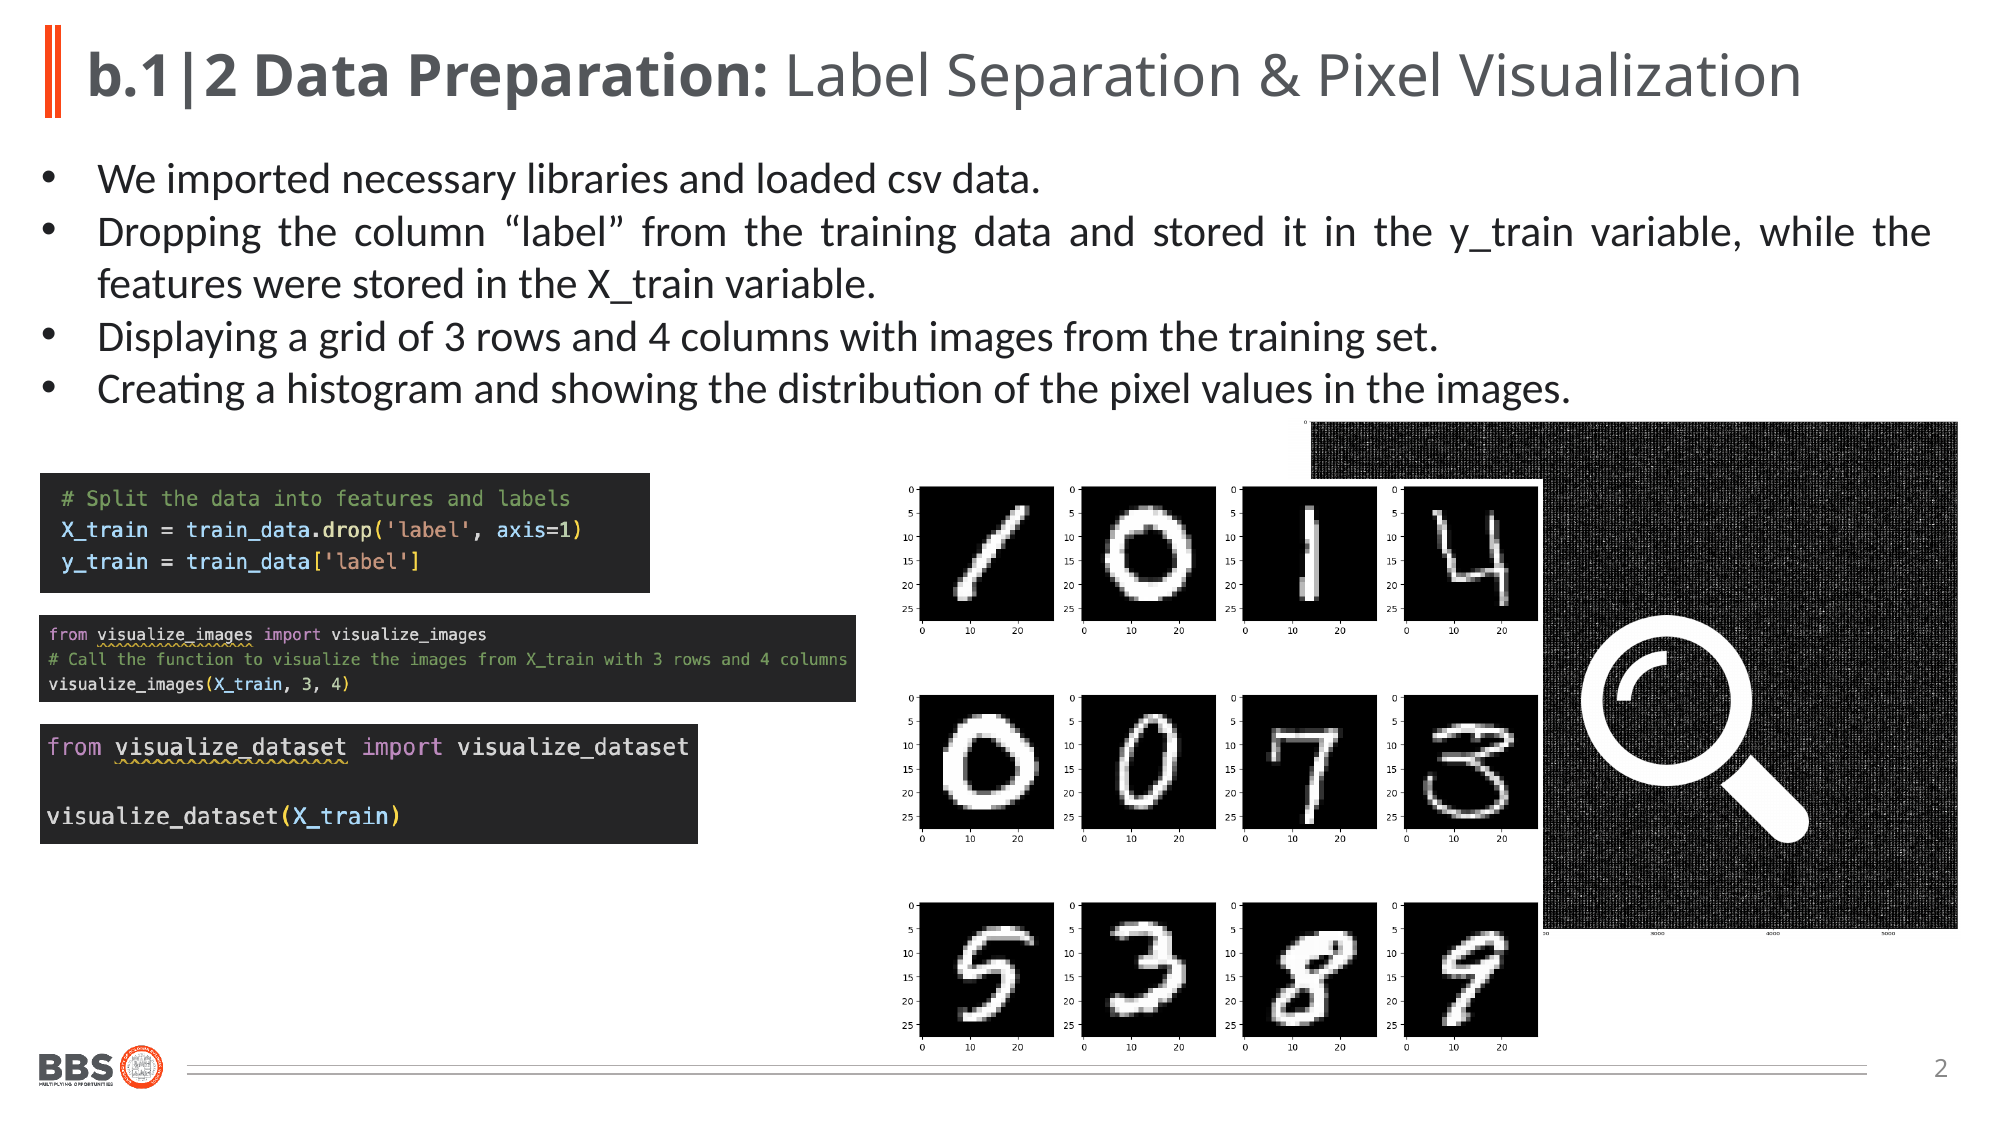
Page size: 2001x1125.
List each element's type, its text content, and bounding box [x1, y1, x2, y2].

picture [39, 473, 650, 593]
picture [895, 417, 1962, 1058]
slide_number 2 [1866, 1037, 1964, 1098]
picture [36, 1042, 165, 1089]
picture [39, 724, 698, 844]
picture [39, 615, 857, 702]
text_box We imported necessary libraries and loaded csv data. Dropping the column “label” from the training data and stored it in the y_train variable, while the features were stored in the X_train variable. Displaying a grid of 3 rows and 4 columns with images from the training set. Creating a histogram and showing the distribution of the pixel values in the images. [26, 142, 1948, 420]
text_box b.1|2 Data Preparation: Label Separation & Pixel Visualization [71, 31, 1948, 116]
